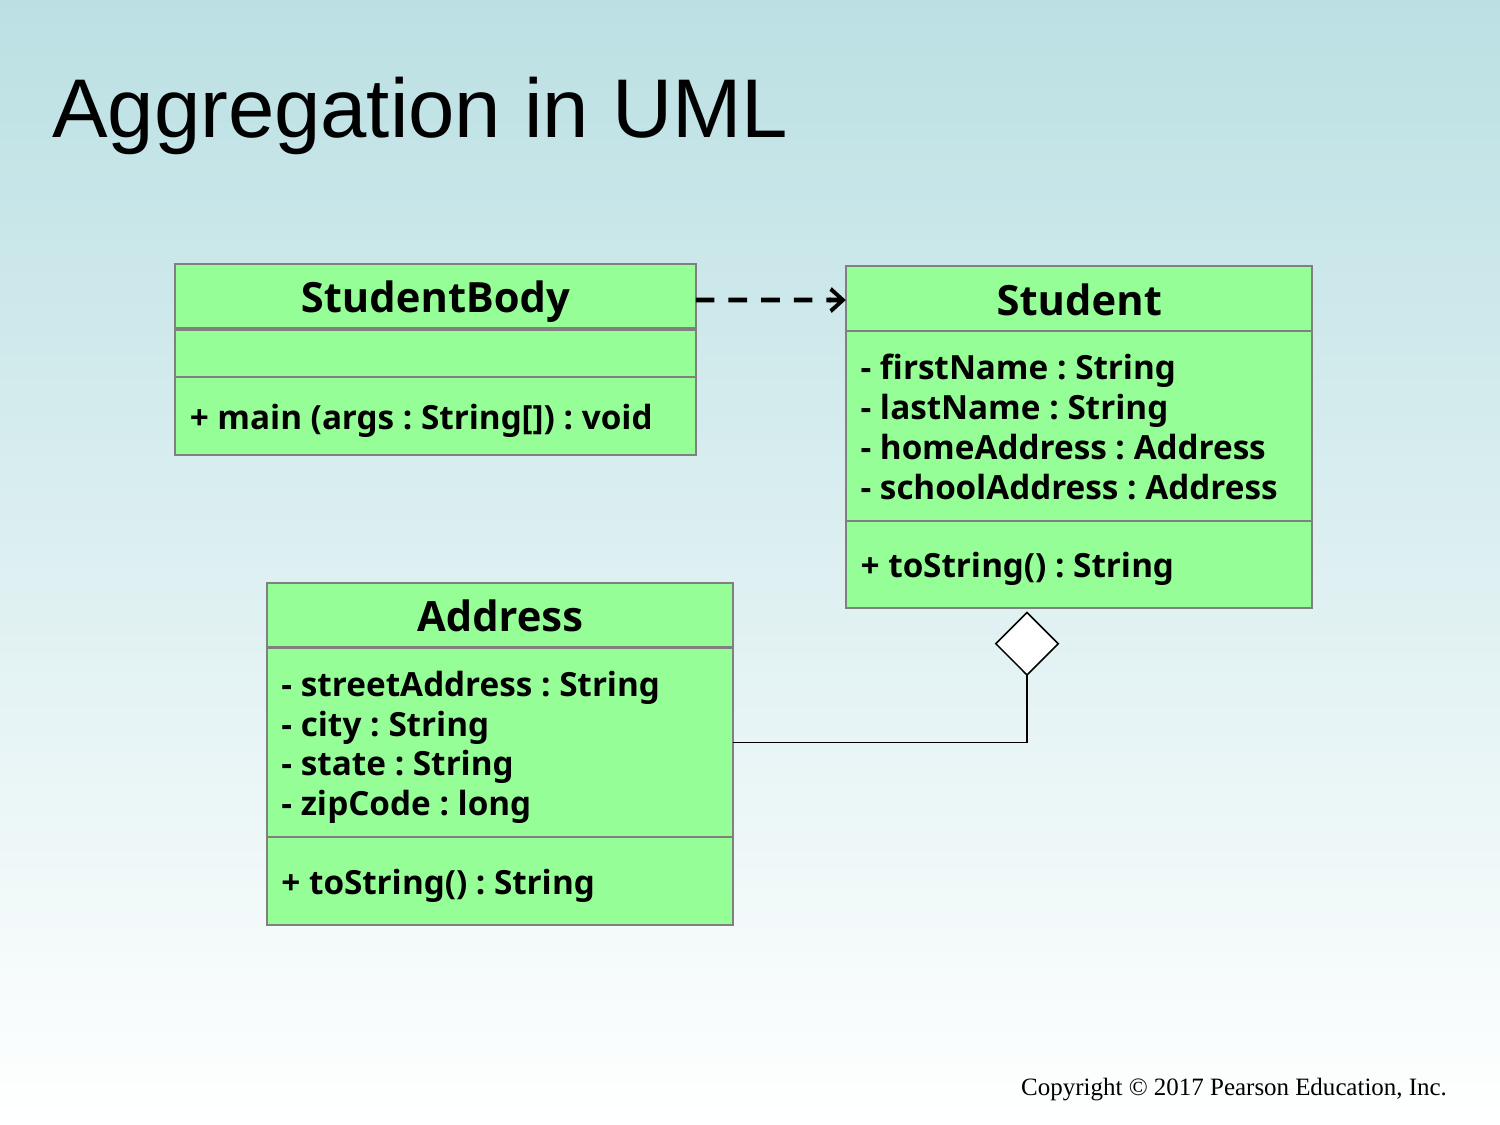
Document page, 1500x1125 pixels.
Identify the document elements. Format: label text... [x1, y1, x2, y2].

title Aggregation in UML [37, 45, 1463, 163]
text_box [174, 262, 1313, 926]
footer Copyright © 2017 Pearson Education, Inc. [549, 1062, 1463, 1114]
